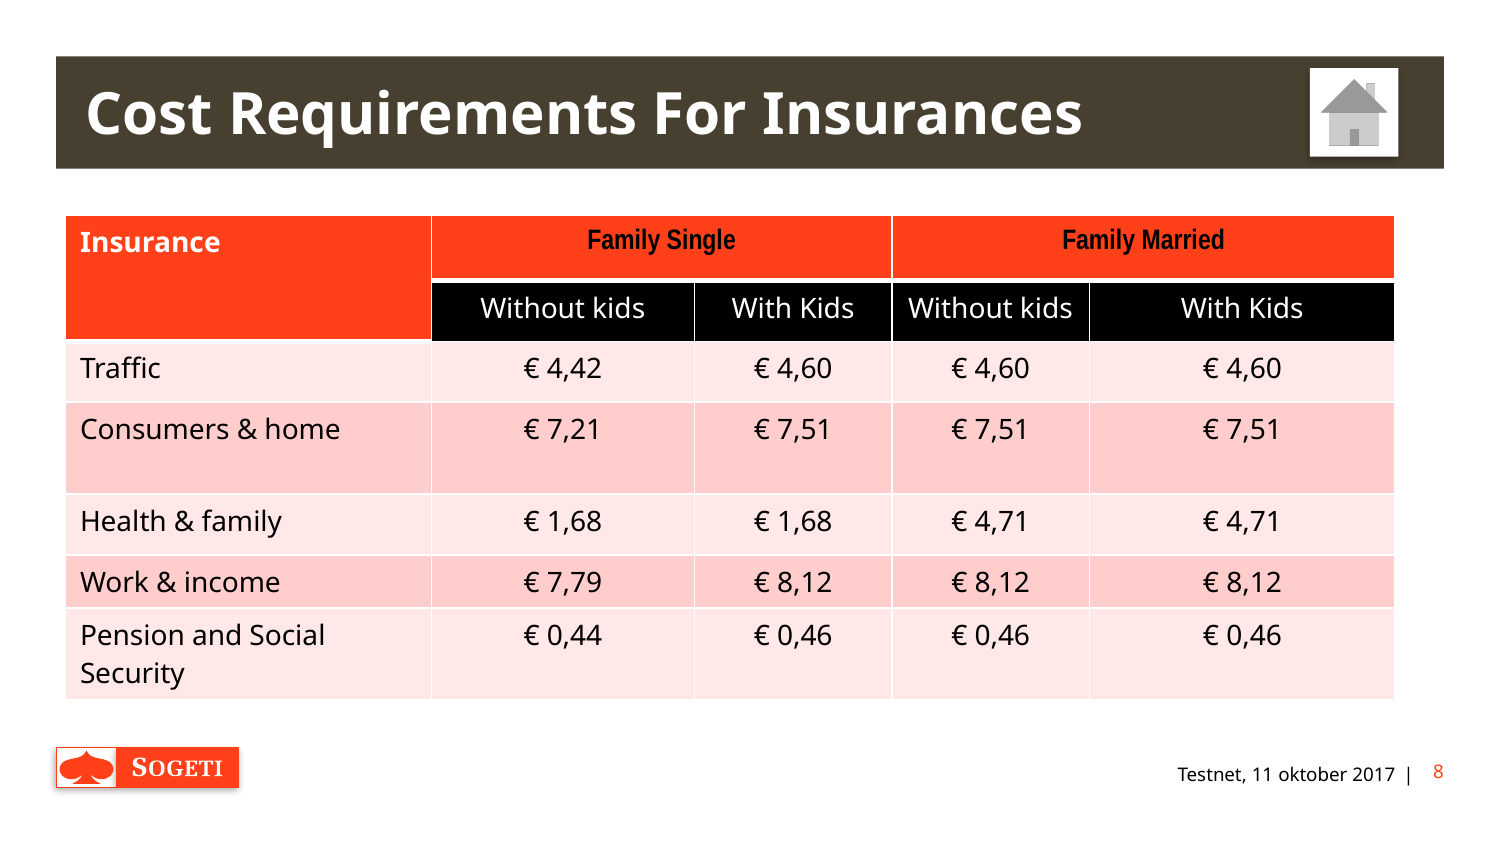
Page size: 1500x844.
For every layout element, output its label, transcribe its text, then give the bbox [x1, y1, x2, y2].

table_header Family Married [893, 216, 1394, 278]
table_cell € 7,51 [893, 403, 1089, 493]
table_cell Consumers & home [66, 403, 431, 493]
table_cell € 0,46 [893, 609, 1089, 699]
table_cell € 4,42 [432, 342, 694, 401]
table_cell Without kids [432, 283, 694, 341]
table_cell € 8,12 [695, 556, 891, 607]
table_cell € 7,51 [695, 403, 891, 493]
table_cell Traffic [66, 344, 431, 401]
table_cell € 4,60 [893, 342, 1089, 401]
table_cell With Kids [695, 283, 891, 341]
table_cell € 8,12 [893, 556, 1089, 607]
table_cell € 4,60 [1090, 342, 1394, 401]
table_cell € 7,79 [432, 556, 694, 607]
table_cell Pension and Social Security [66, 609, 431, 699]
footer Testnet, 11 oktober 2017 [309, 755, 1396, 788]
table_cell € 1,68 [695, 495, 891, 554]
table_cell € 7,21 [432, 403, 694, 493]
table_cell € 0,46 [695, 609, 891, 699]
table_cell € 4,71 [893, 495, 1089, 554]
title Cost Requirements For Insurances [56, 56, 1444, 169]
list [764, 210, 1444, 708]
table_header Family Single [432, 216, 891, 278]
text_box [1309, 67, 1399, 157]
table_cell Health & family [66, 495, 431, 554]
table_cell € 0,44 [432, 609, 694, 699]
table_cell € 7,51 [1090, 403, 1394, 493]
slide_number 8 [1408, 755, 1444, 788]
table_cell Work & income [66, 556, 431, 607]
table_cell € 4,60 [695, 342, 891, 401]
table_header Insurance [66, 216, 431, 339]
table_cell € 8,12 [1090, 556, 1394, 607]
table_cell With Kids [1090, 283, 1394, 341]
table_cell Without kids [893, 283, 1089, 341]
table_cell € 1,68 [432, 495, 694, 554]
table_cell € 4,71 [1090, 495, 1394, 554]
table_cell € 0,46 [1090, 609, 1394, 699]
